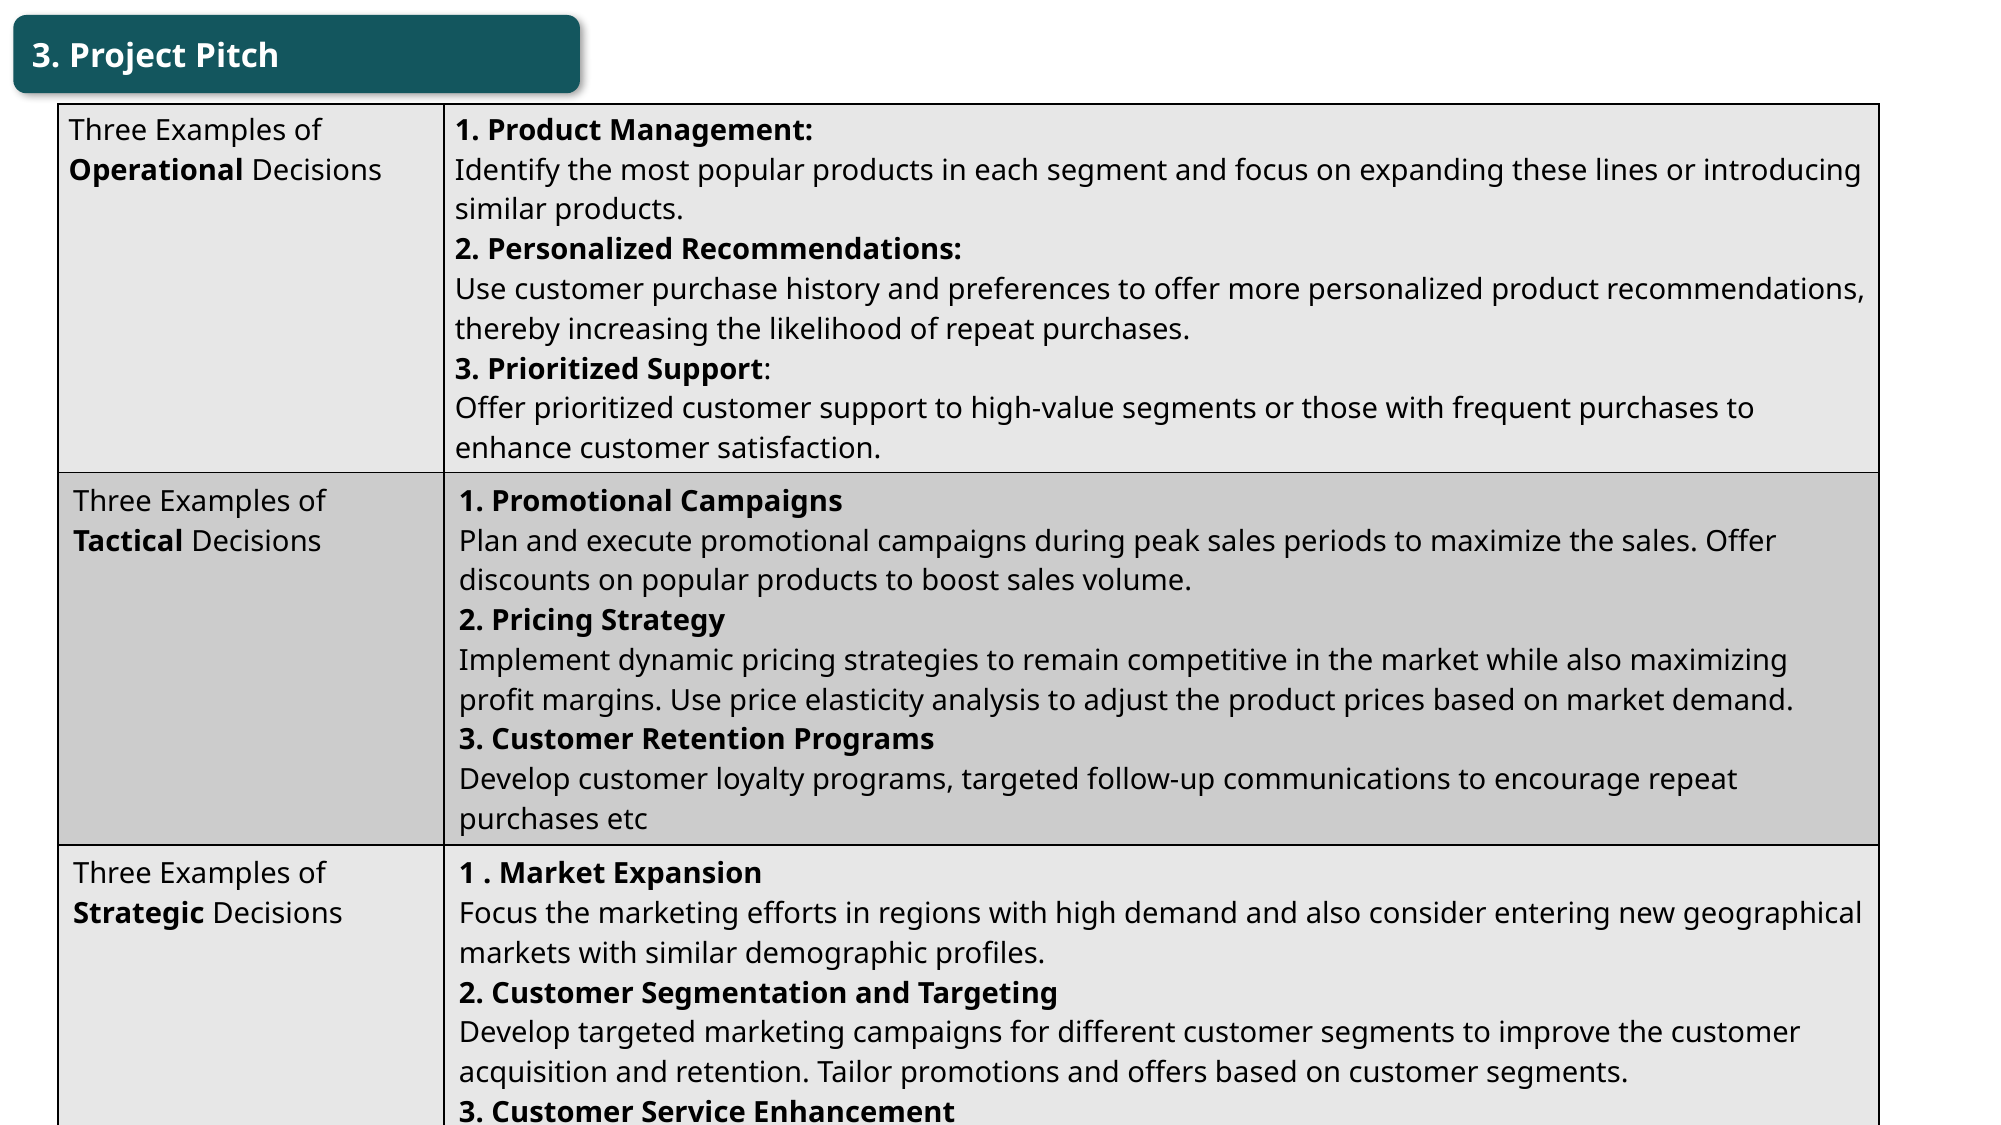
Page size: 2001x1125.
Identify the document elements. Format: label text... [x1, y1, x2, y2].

table_cell Three Examples of Tactical Decisions [59, 473, 443, 844]
table_header Three Examples of Operational Decisions [59, 105, 443, 472]
table_cell 1. Promotional Campaigns Plan and execute promotional campaigns during peak sales periods to maximize the sales. Offer discounts on popular products to boost sales volume. 2. Pricing Strategy Implement dynamic pricing strategies to remain competitive in the market while also maximizing profit margins. Use price elasticity analysis to adjust the product prices based on market demand. 3. Customer Retention Programs Develop customer loyalty programs, targeted follow-up communications to encourage repeat purchases etc [445, 473, 1878, 844]
text_box 3. Project Pitch [11, 13, 582, 95]
table_cell 1 . Market Expansion Focus the marketing efforts in regions with high demand and also consider entering new geographical markets with similar demographic profiles. 2. Customer Segmentation and Targeting Develop targeted marketing campaigns for different customer segments to improve the customer acquisition and retention. Tailor promotions and offers based on customer segments. 3. Customer Service Enhancement Invest in improving customer service processes, such as faster response times and better handling of returns and refunds. Use sentiment analysis to identify and address negative feedback proactively. [445, 846, 1878, 1125]
table_cell Three Examples of Strategic Decisions [59, 846, 443, 1125]
table_header 1. Product Management: Identify the most popular products in each segment and focus on expanding these lines or introducing similar products. 2. Personalized Recommendations: Use customer purchase history and preferences to offer more personalized product recommendations, thereby increasing the likelihood of repeat purchases. 3. Prioritized Support: Offer prioritized customer support to high-value segments or those with frequent purchases to enhance customer satisfaction. [445, 105, 1878, 472]
